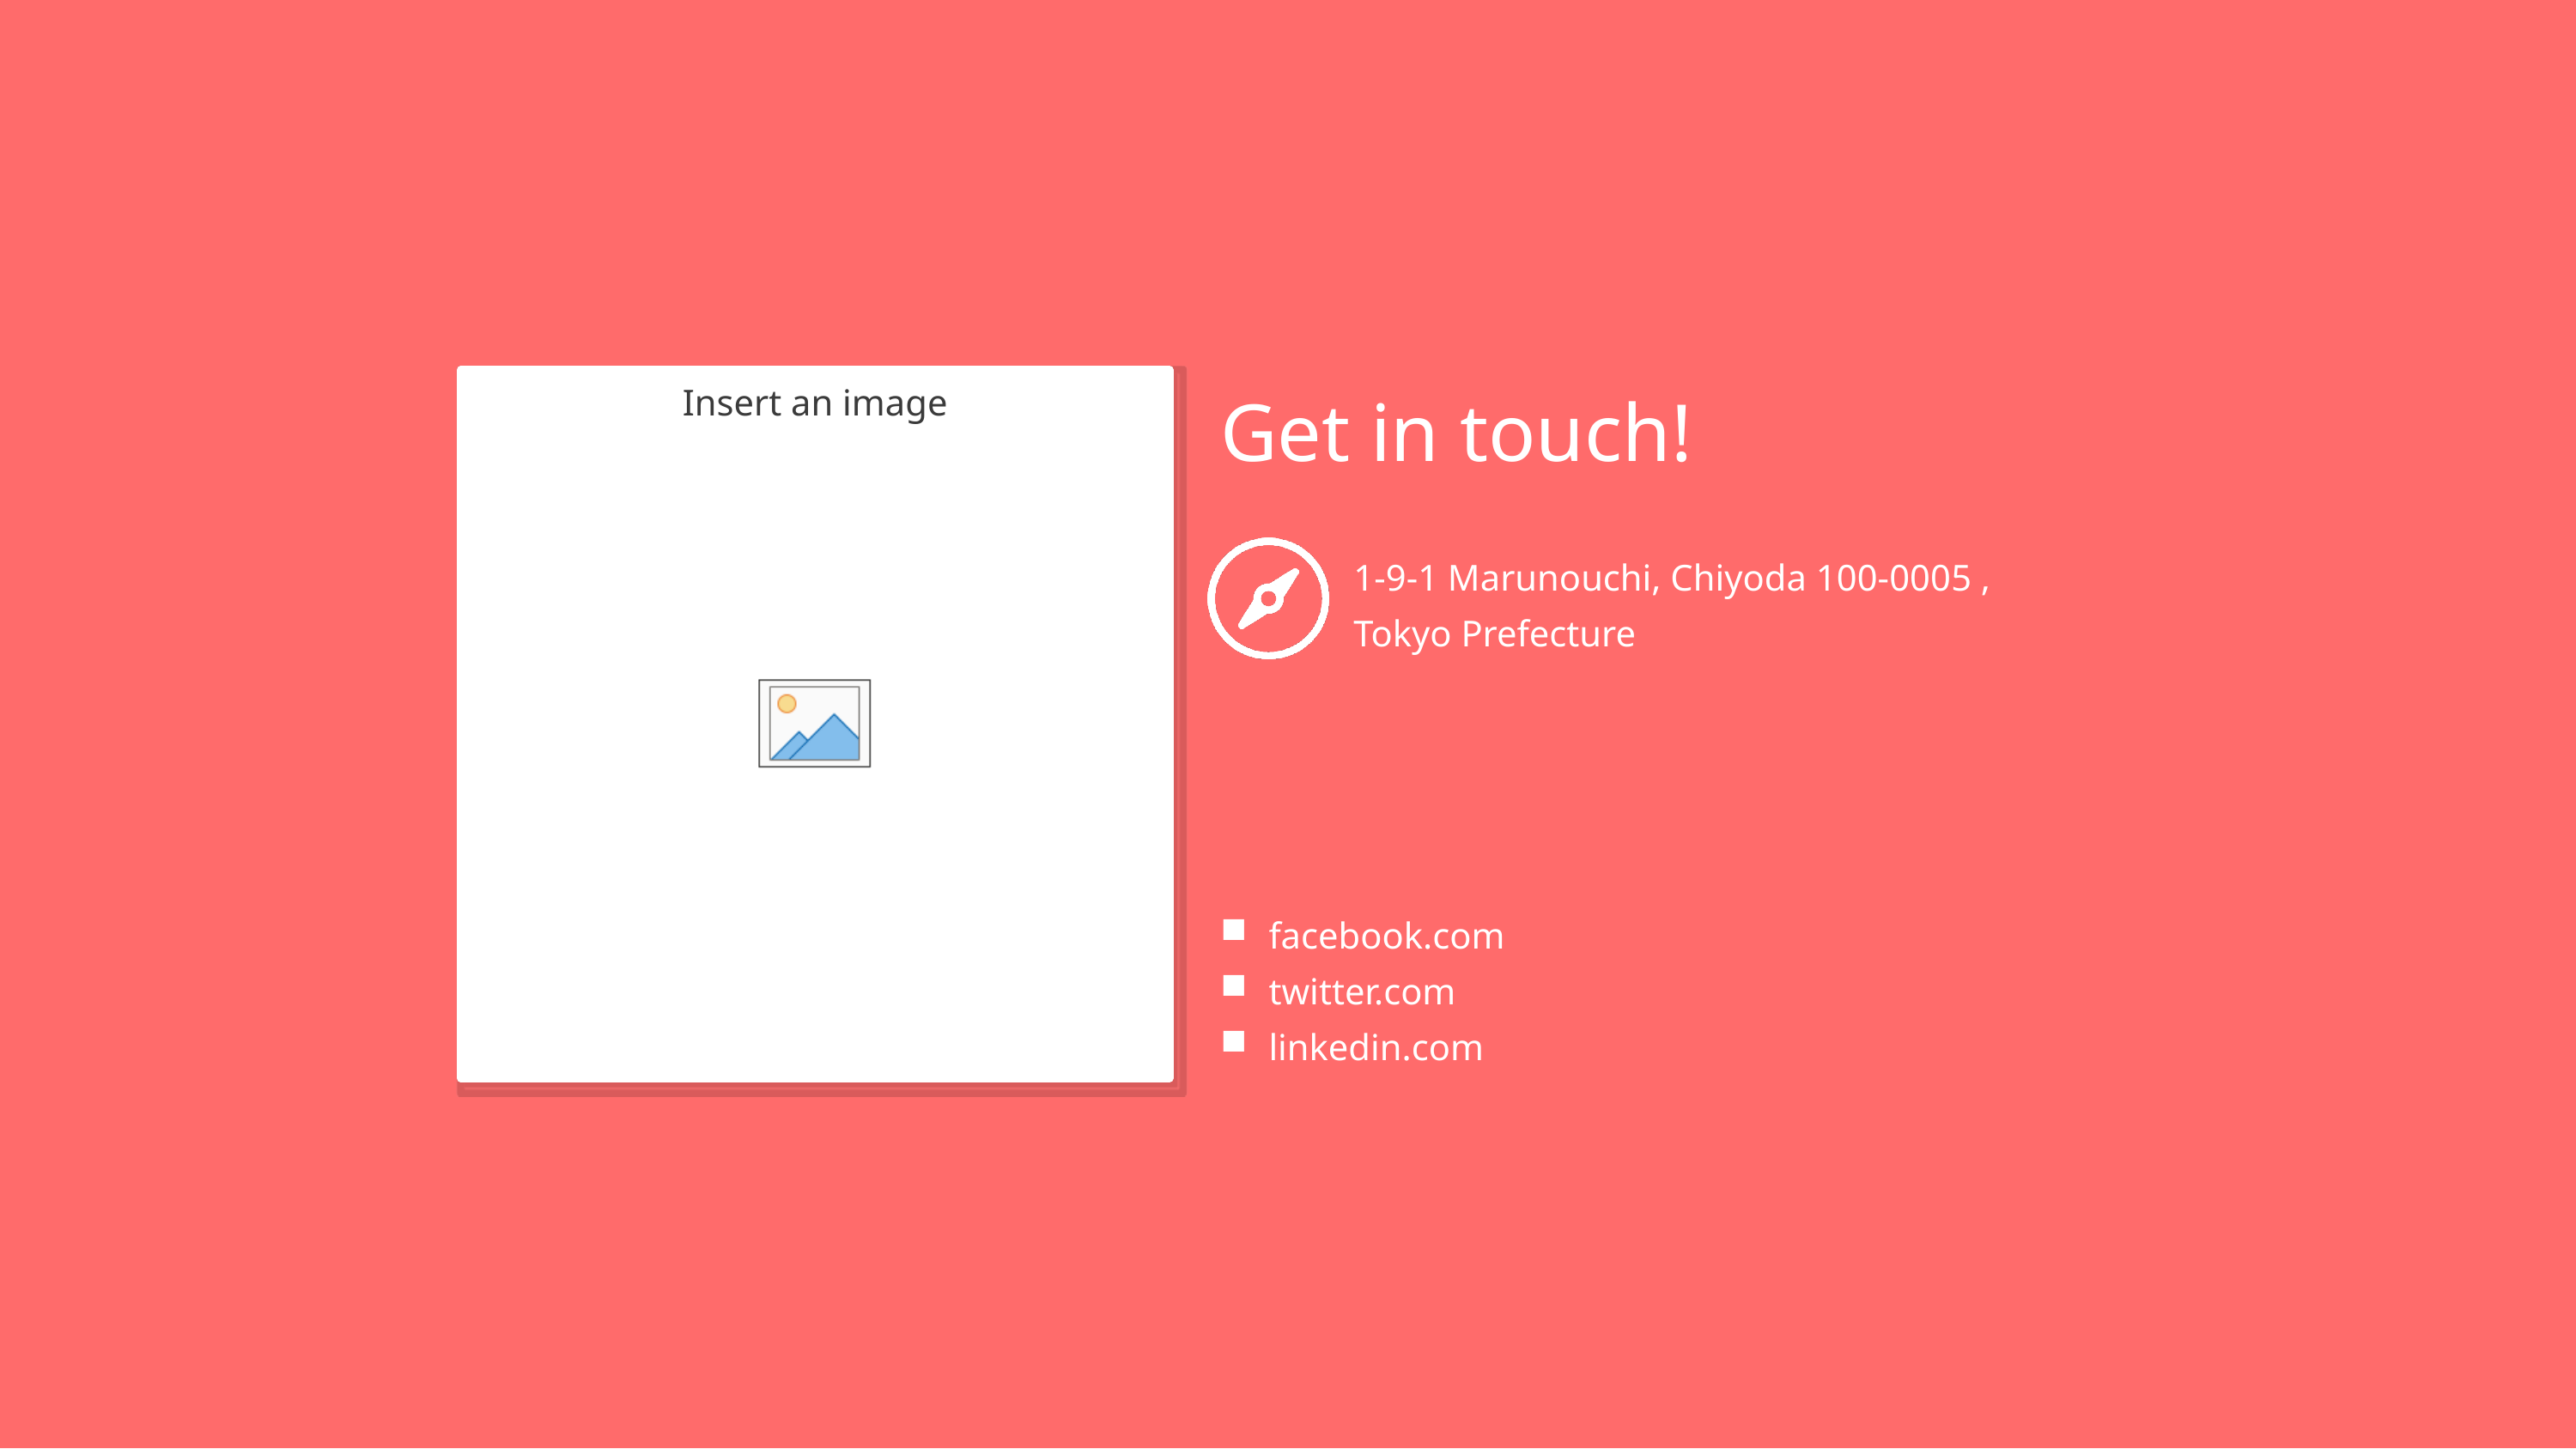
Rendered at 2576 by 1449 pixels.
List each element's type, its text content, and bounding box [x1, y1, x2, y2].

list facebook.com twitter.com linkedin.com [1207, 800, 2243, 1075]
picture [1207, 537, 1329, 659]
list Get in touch! [1207, 373, 2242, 484]
picture [465, 373, 1166, 1075]
list 1-9-1 Marunouchi, Chiyoda 100-0005 , Tokyo Prefecture [1340, 528, 2243, 668]
